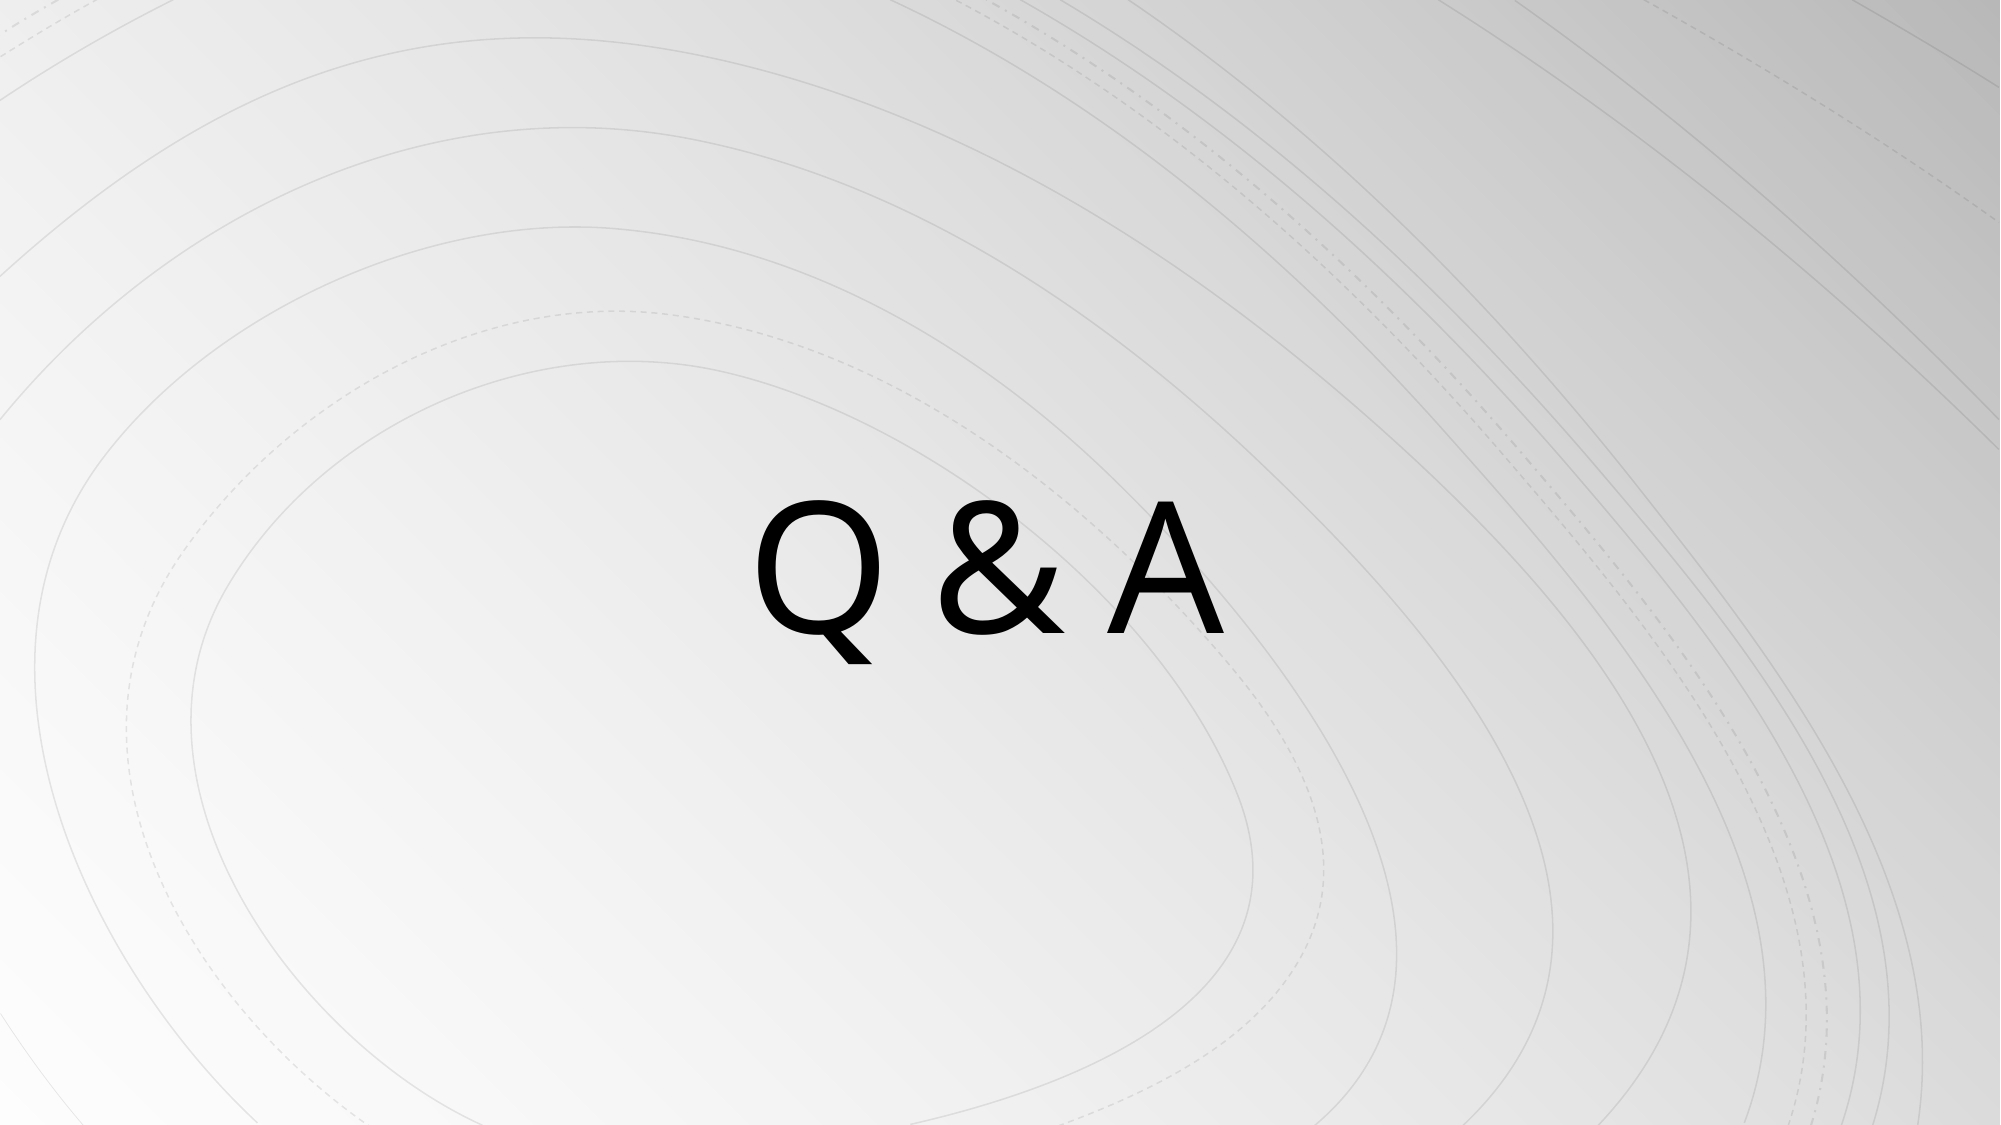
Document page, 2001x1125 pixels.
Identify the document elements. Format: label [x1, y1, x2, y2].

text_box [0, 0, 2000, 1125]
